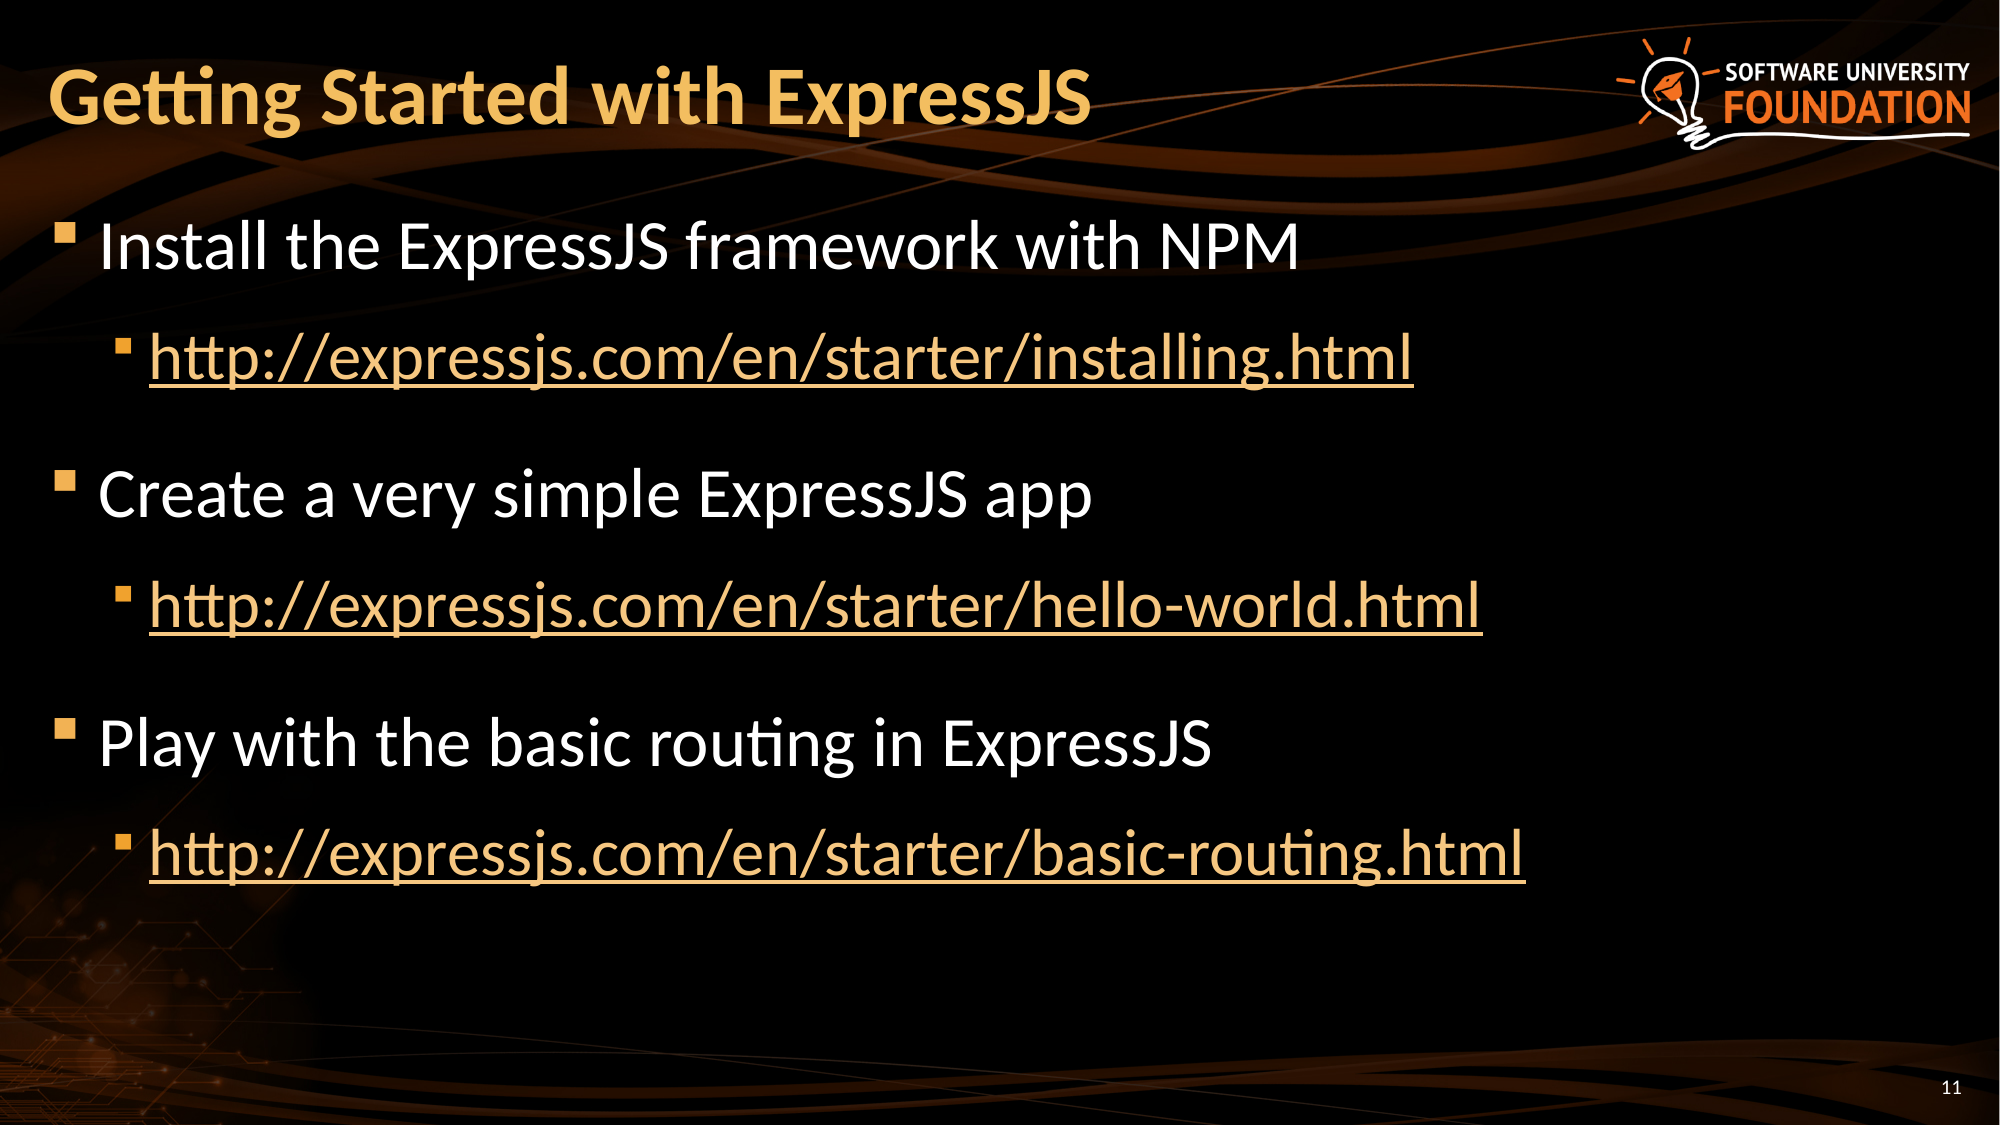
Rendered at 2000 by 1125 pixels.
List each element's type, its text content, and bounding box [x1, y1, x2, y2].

title Getting Started with ExpressJS [30, 6, 1602, 189]
list Install the ExpressJS framework with NPM http://expressjs.com/en/starter/installing.html Create a very simple ExpressJS app http://expressjs.com/en/starter/hello-world.html Play with the basic routing in ExpressJS http://expressjs.com/en/starter/basic-routing.html [31, 188, 1968, 1103]
picture [0, 0, 2000, 1125]
